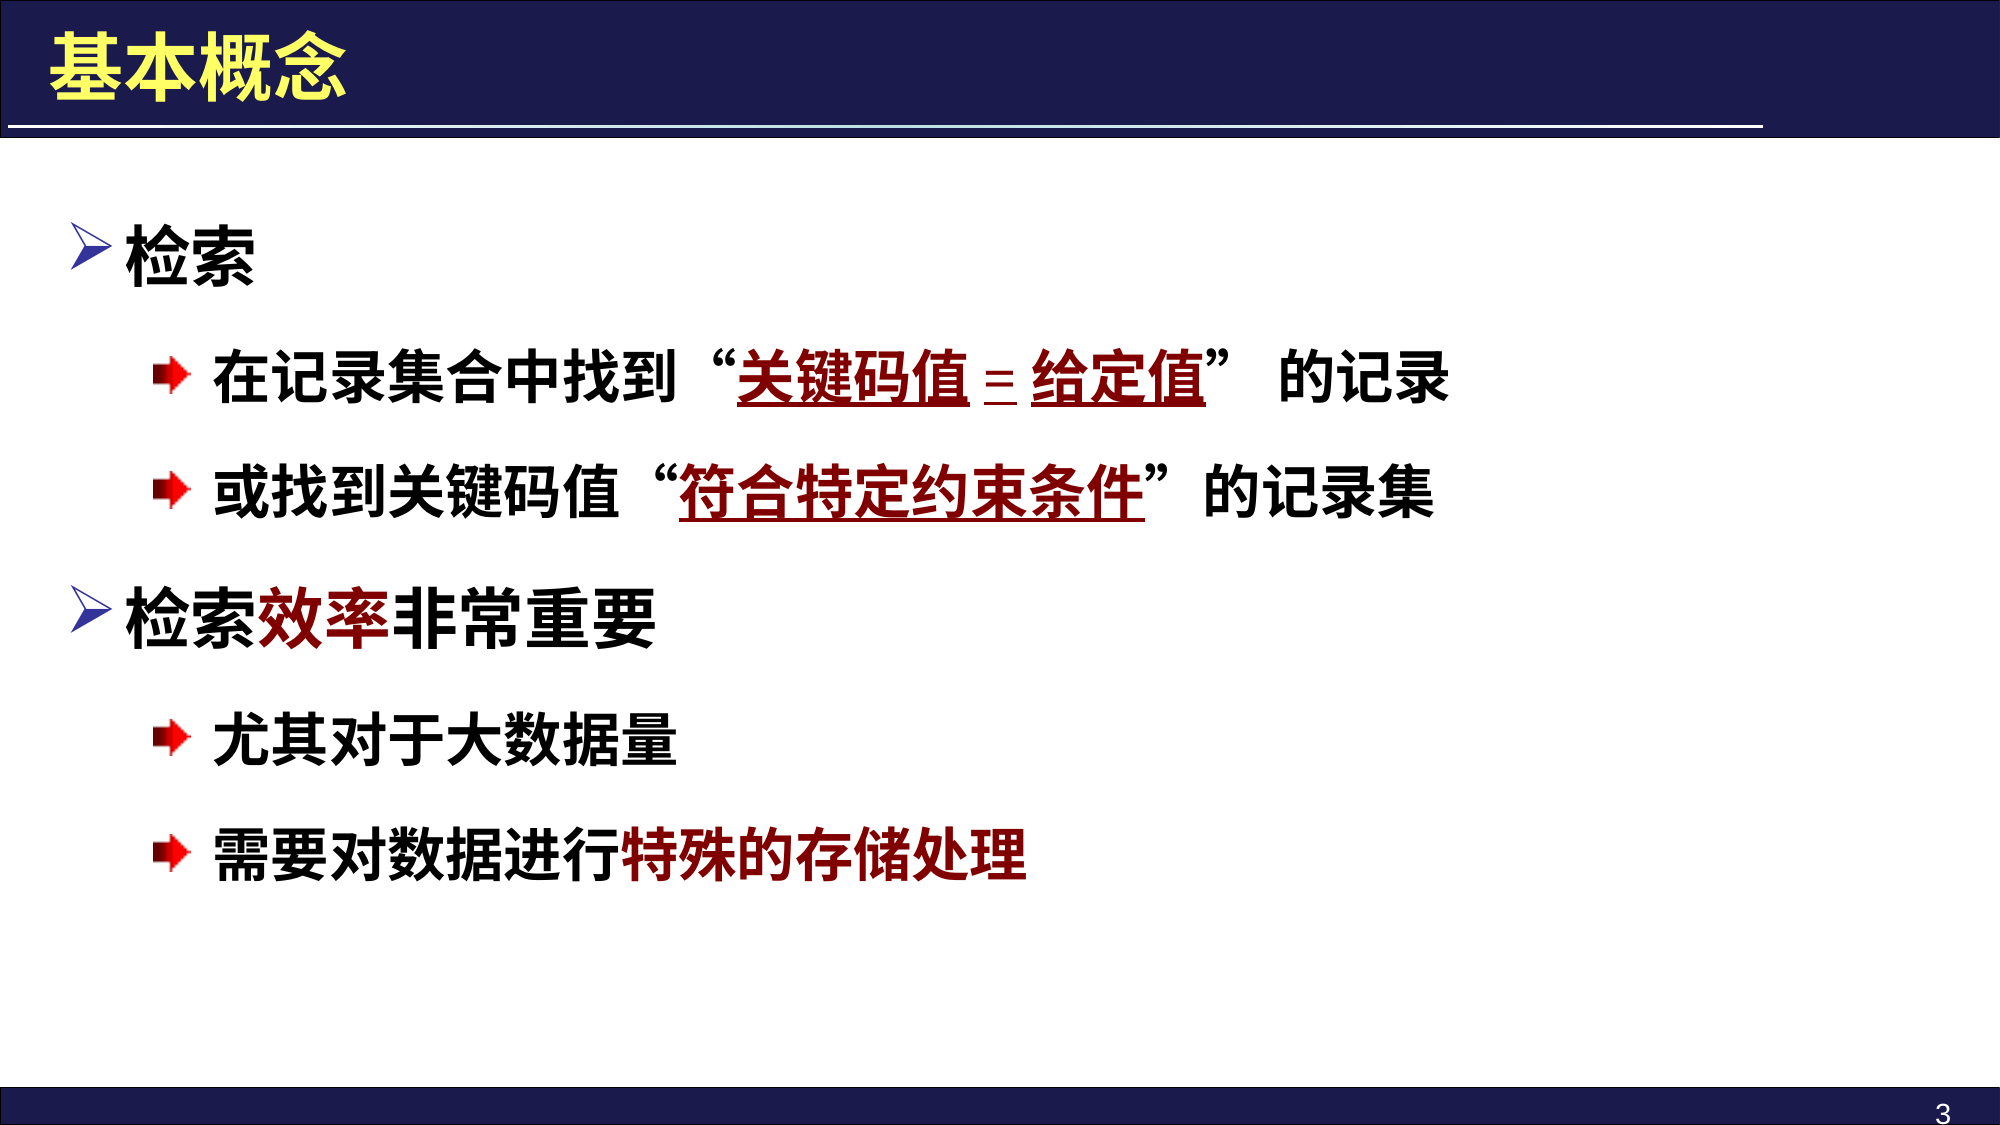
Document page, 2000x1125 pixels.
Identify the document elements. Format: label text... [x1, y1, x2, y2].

picture [153, 719, 191, 756]
slide_number 3 [1666, 1087, 1967, 1125]
title 基本概念 [33, 12, 1767, 118]
list 检索 在记录集合中找到“关键码值=给定值” 的记录 或找到关键码值“符合特定约束条件”的记录集 检索效率非常重要 尤其对于大数据量 需要对数据进行特殊的存储处理 [50, 174, 1950, 1050]
picture [153, 356, 191, 394]
picture [153, 471, 191, 509]
picture [153, 834, 191, 872]
